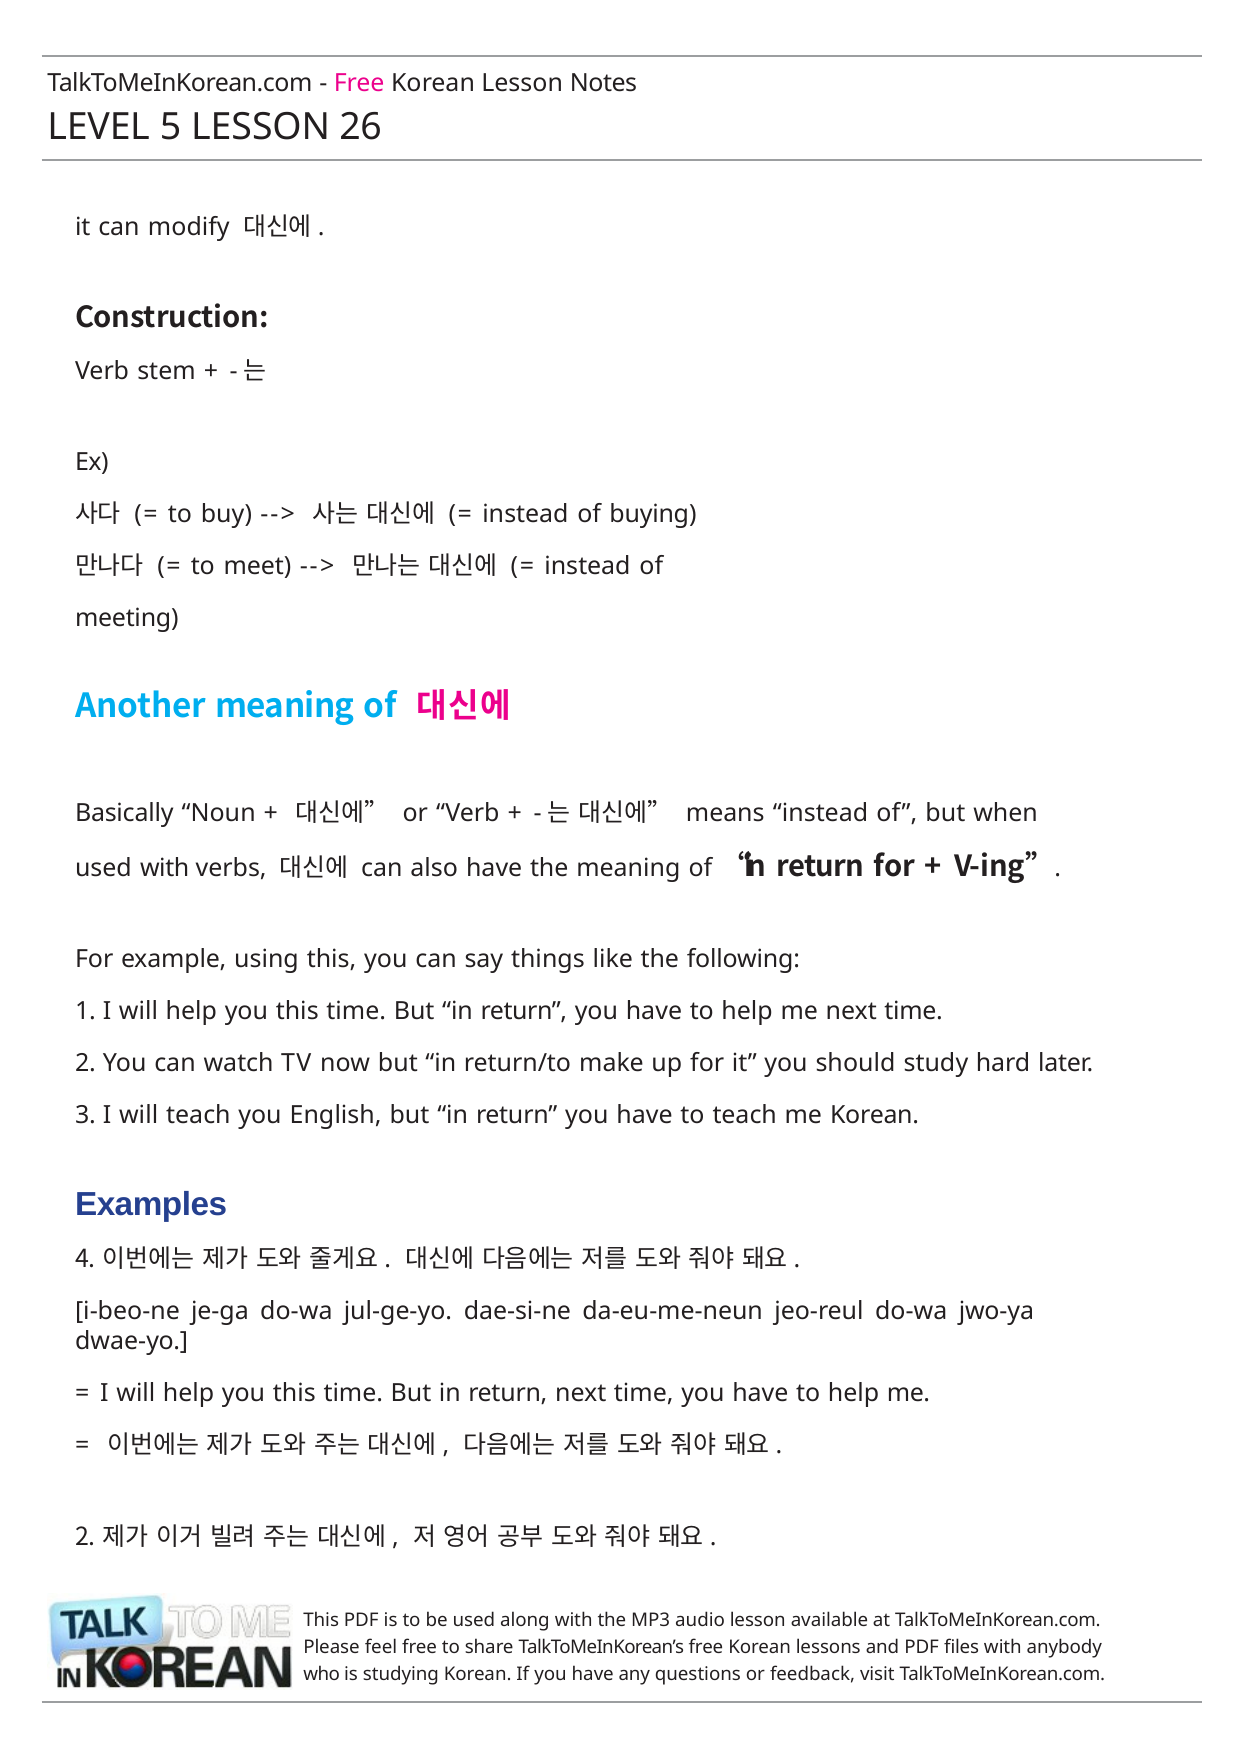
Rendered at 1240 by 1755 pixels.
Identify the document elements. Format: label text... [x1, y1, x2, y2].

picture [46, 1593, 293, 1691]
footer This PDF is to be used along with the MP3 audio lesson available at TalkToMeInKorean.com. Please feel free to share TalkToMeInKorean’s free Korean lessons and PDF files with anybody who is studying Korean. If you have any questions or feedback, visit TalkToMeInKorean.com. [301, 1607, 1119, 1755]
text_box TalkToMeInKorean.com - Free Korean Lesson Notes LEVEL 5 LESSON 26 it can modify 대신에. Construction: Verb stem + -는 Ex) 사다 (= to buy) --> 사는 대신에 (= instead of buying) 만나다 (= to meet) --> 만나는 대신에 (= instead of meeting) Another meaning of 대신에 Basically “Noun + 대신에” or “Verb + -는 대신에” means “instead of”, but when used with verbs, 대신에 can also have the meaning of “in return for + V-ing”. For example, using this, you can say things like the following: I will help you this time. But “in return”, you have to help me next time. You can watch TV now but “in return/to make up for it” you should study hard later. I will teach you English, but “in return” you have to teach me Korean. Examples 이번에는 제가 도와 줄게요. 대신에 다음에는 저를 도와 줘야 돼요. [i-beo-ne je-ga do-wa jul-ge-yo. dae-si-ne da-eu-me-neun jeo-reul do-wa jwo-ya dwae-yo.] = I will help you this time. But in return, next time, you have to help me. = 이번에는 제가 도와 주는 대신에, 다음에는 저를 도와 줘야 돼요. 제가 이거 빌려 주는 대신에, 저 영어 공부 도와 줘야 돼요. [45, 61, 1130, 1550]
